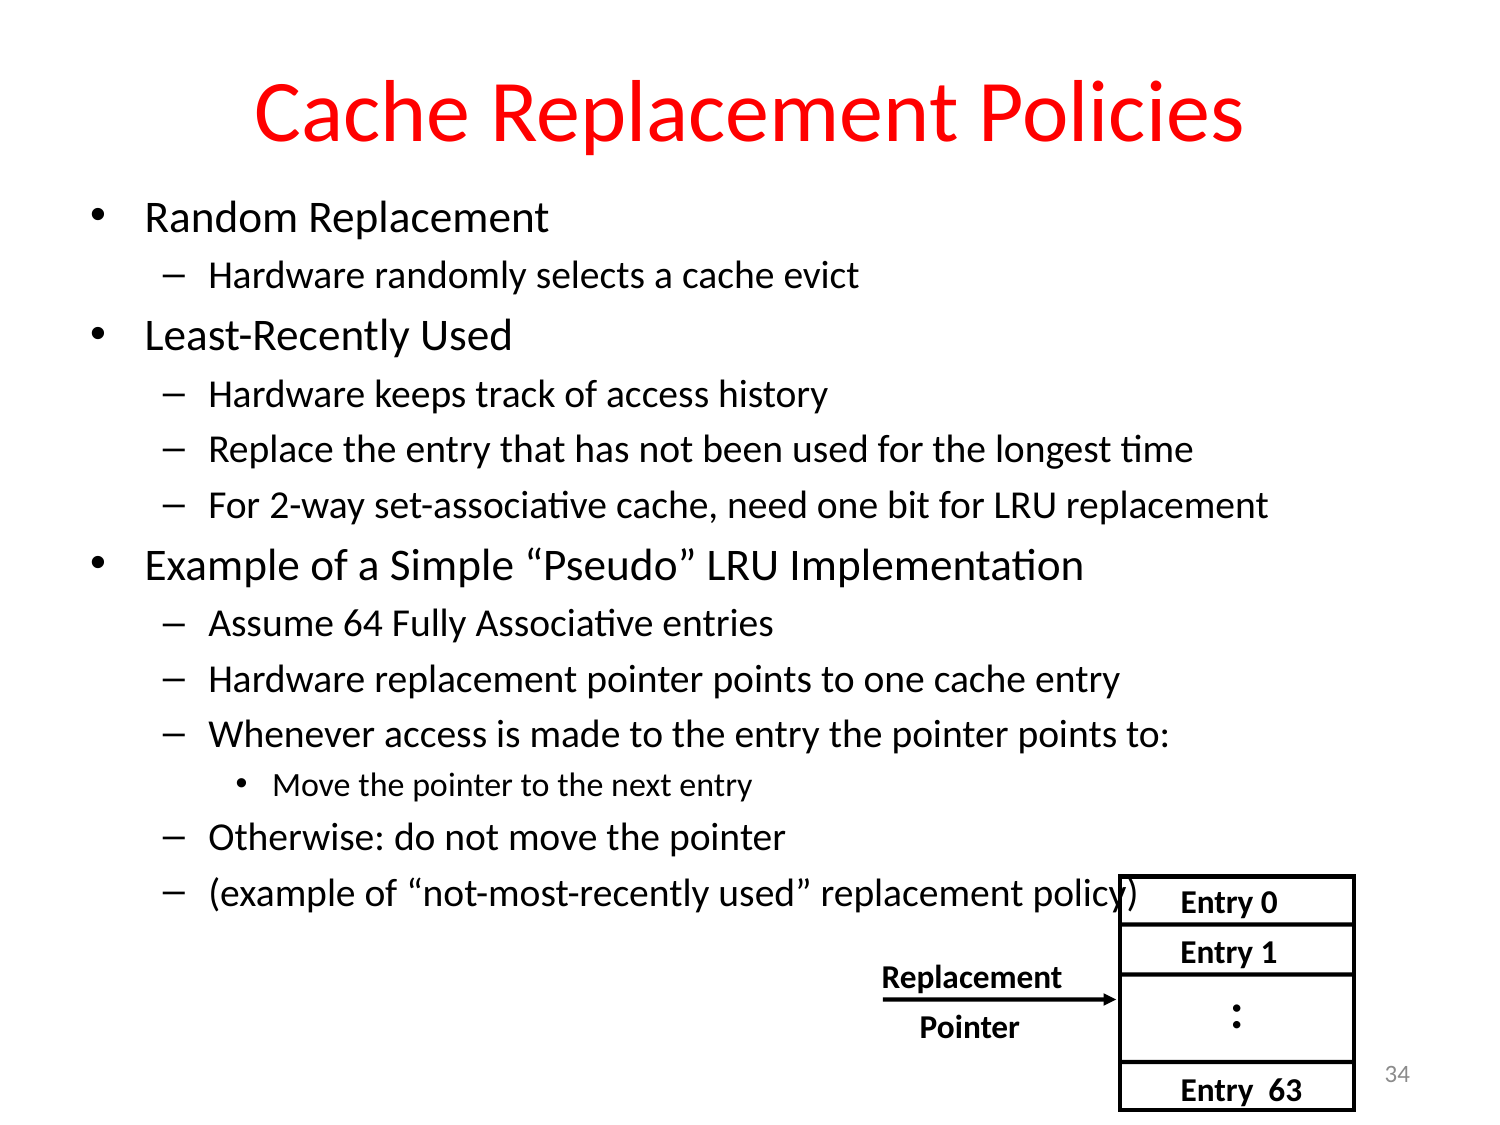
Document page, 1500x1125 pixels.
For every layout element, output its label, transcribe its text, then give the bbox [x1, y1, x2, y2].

slide_number 34 [1358, 1042, 1425, 1103]
list Random Replacement Hardware randomly selects a cache evict Least-Recently Used Hardware keeps track of access history Replace the entry that has not been used for the longest time For 2-way set-associative cache, need one bit for LRU replacement Example of a Simple “Pseudo” LRU Implementation Assume 64 Fully Associative entries Hardware replacement pointer points to one cache entry Whenever access is made to the entry the pointer points to: Move the pointer to the next entry Otherwise: do not move the pointer (example of “not-most-recently used” replacement policy) [75, 179, 1425, 922]
title Cache Replacement Policies [75, 45, 1425, 167]
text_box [864, 873, 1354, 1117]
